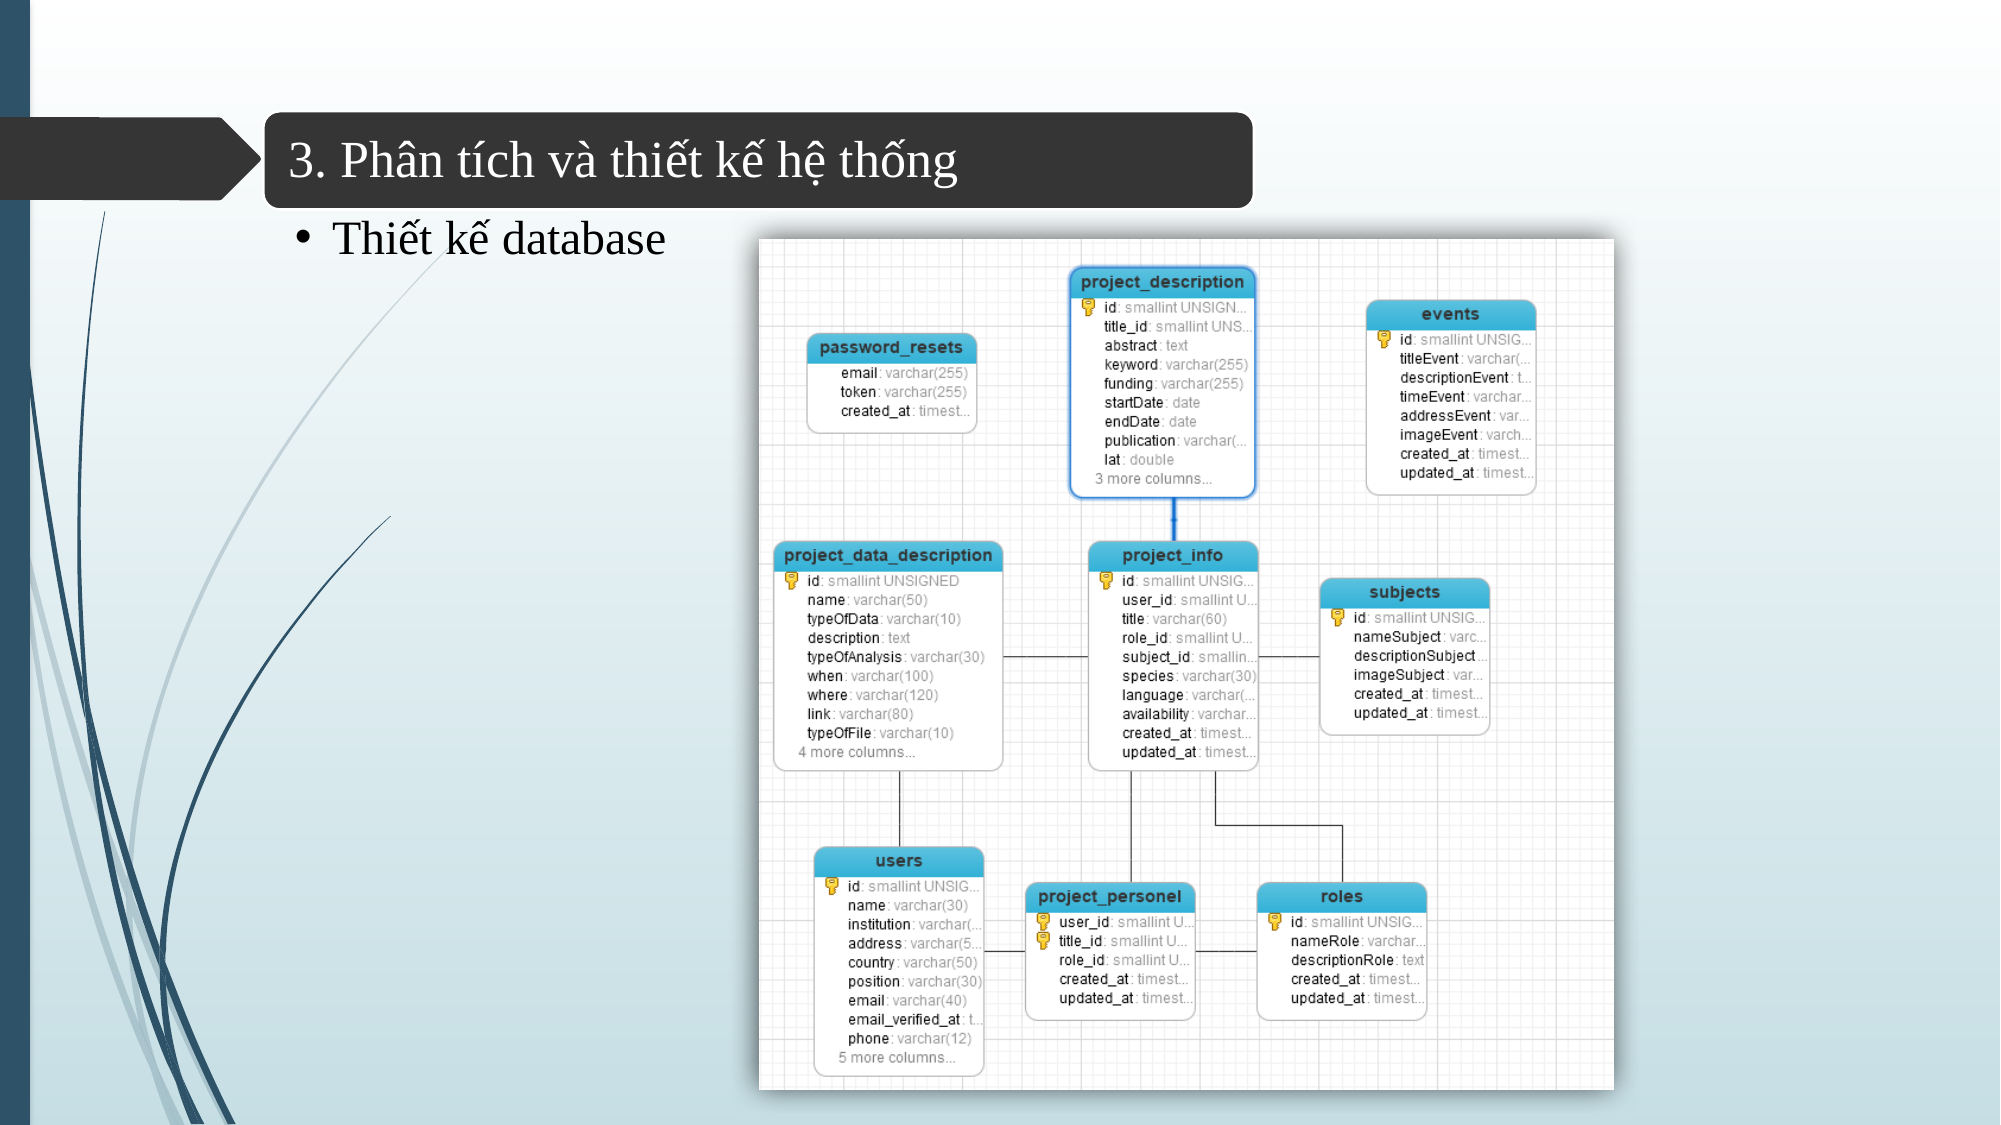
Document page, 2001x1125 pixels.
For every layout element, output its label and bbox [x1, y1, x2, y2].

text_box [263, 109, 1255, 297]
picture [758, 239, 1614, 1090]
